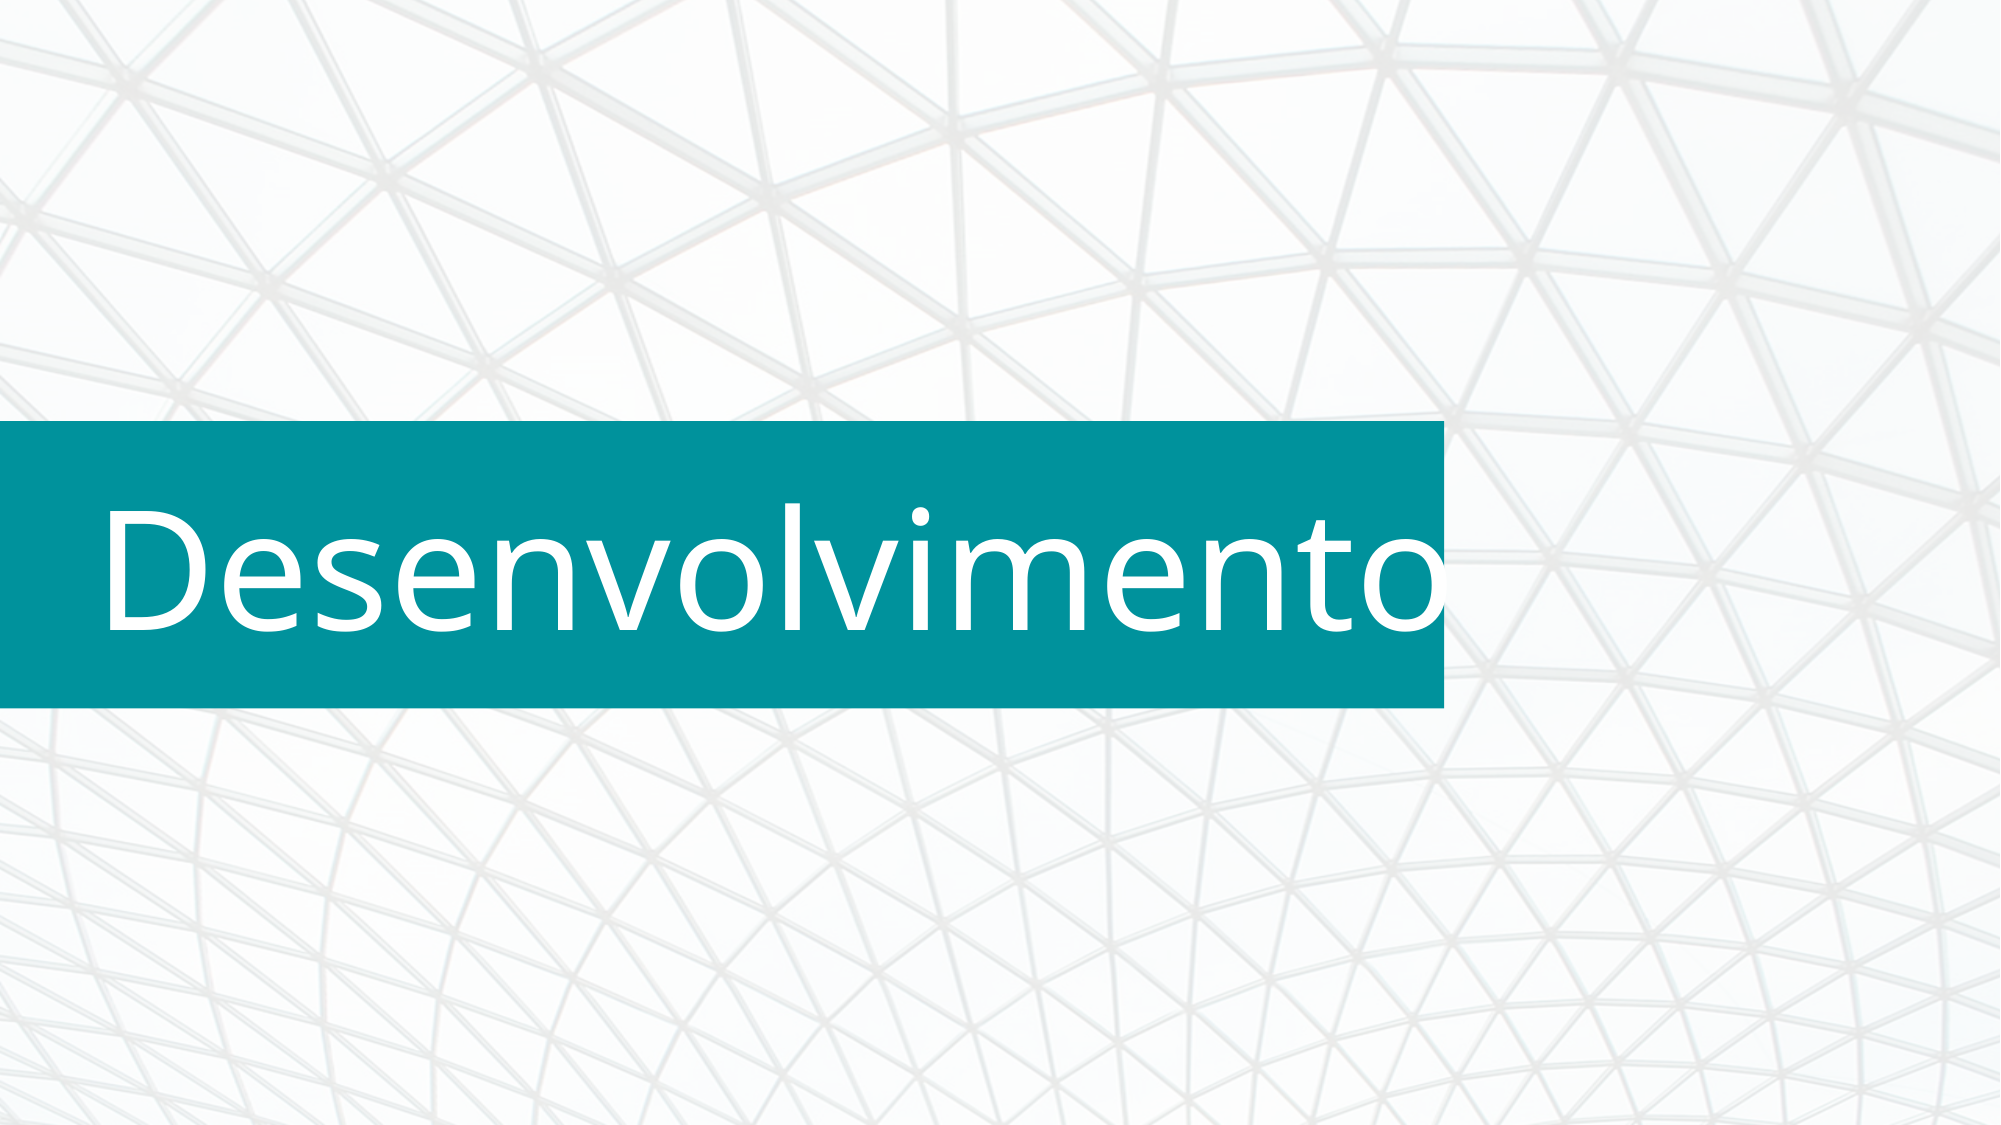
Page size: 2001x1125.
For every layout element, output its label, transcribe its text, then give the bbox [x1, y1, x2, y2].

text_box [0, 420, 1445, 710]
text_box Desenvolvimento [79, 456, 1473, 671]
